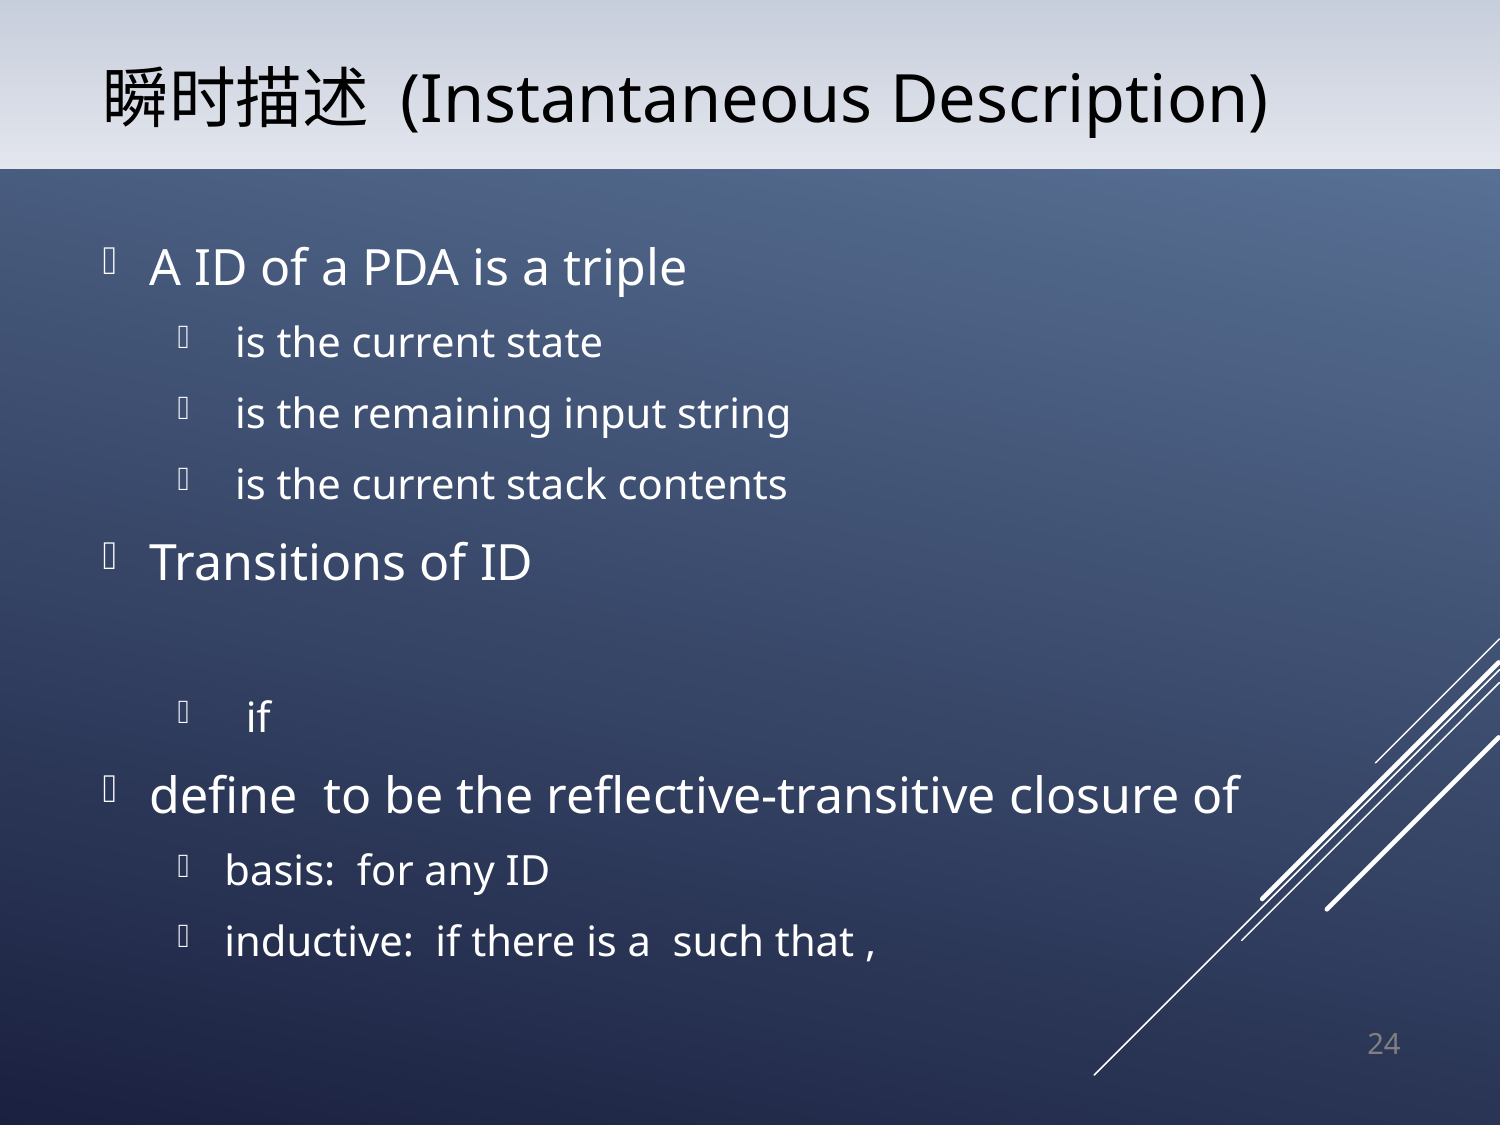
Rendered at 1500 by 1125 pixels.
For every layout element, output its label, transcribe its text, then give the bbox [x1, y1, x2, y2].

slide_number 24 [1328, 1002, 1416, 1073]
title 瞬时描述 (Instantaneous Description) [87, 24, 1416, 169]
